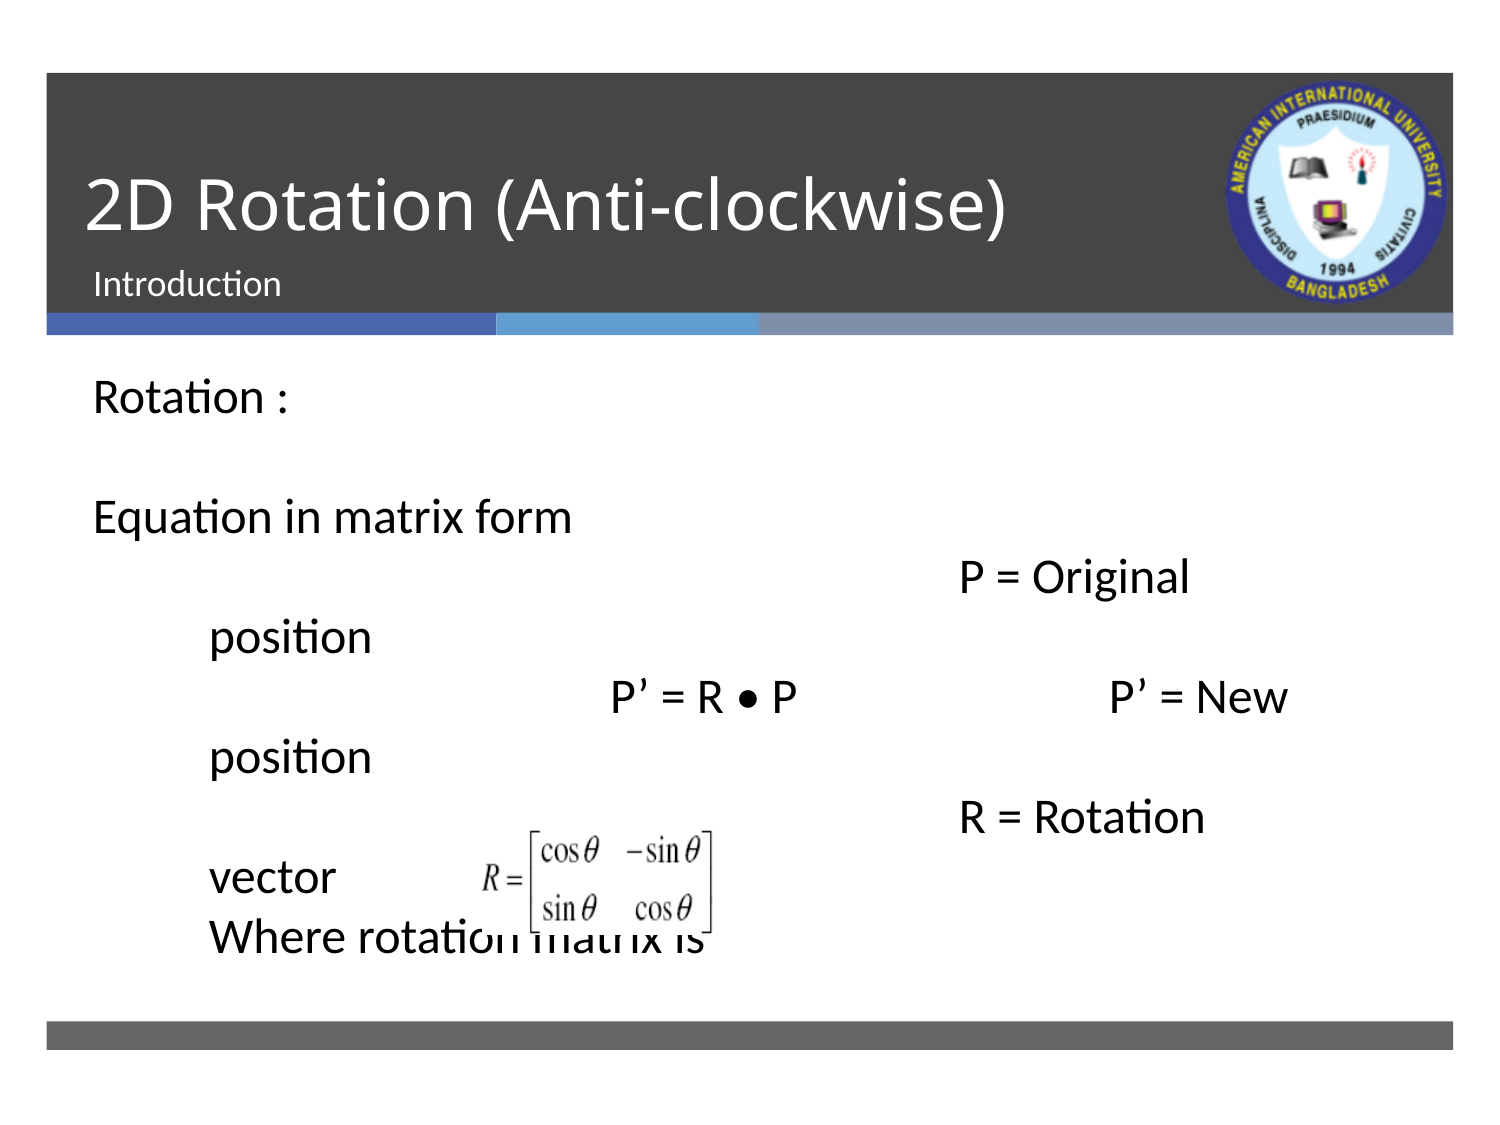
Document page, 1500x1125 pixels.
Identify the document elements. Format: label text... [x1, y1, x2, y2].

title 2D Rotation (Anti-clockwise) [69, 73, 1351, 253]
text_box Rotation : Equation in matrix form P = Original position P’ = R • P P’ = New position R = Rotation vector Where rotation matrix is [78, 356, 1351, 1125]
picture [481, 827, 715, 936]
picture [1351, 75, 1454, 310]
subtitle Introduction [78, 251, 1351, 331]
